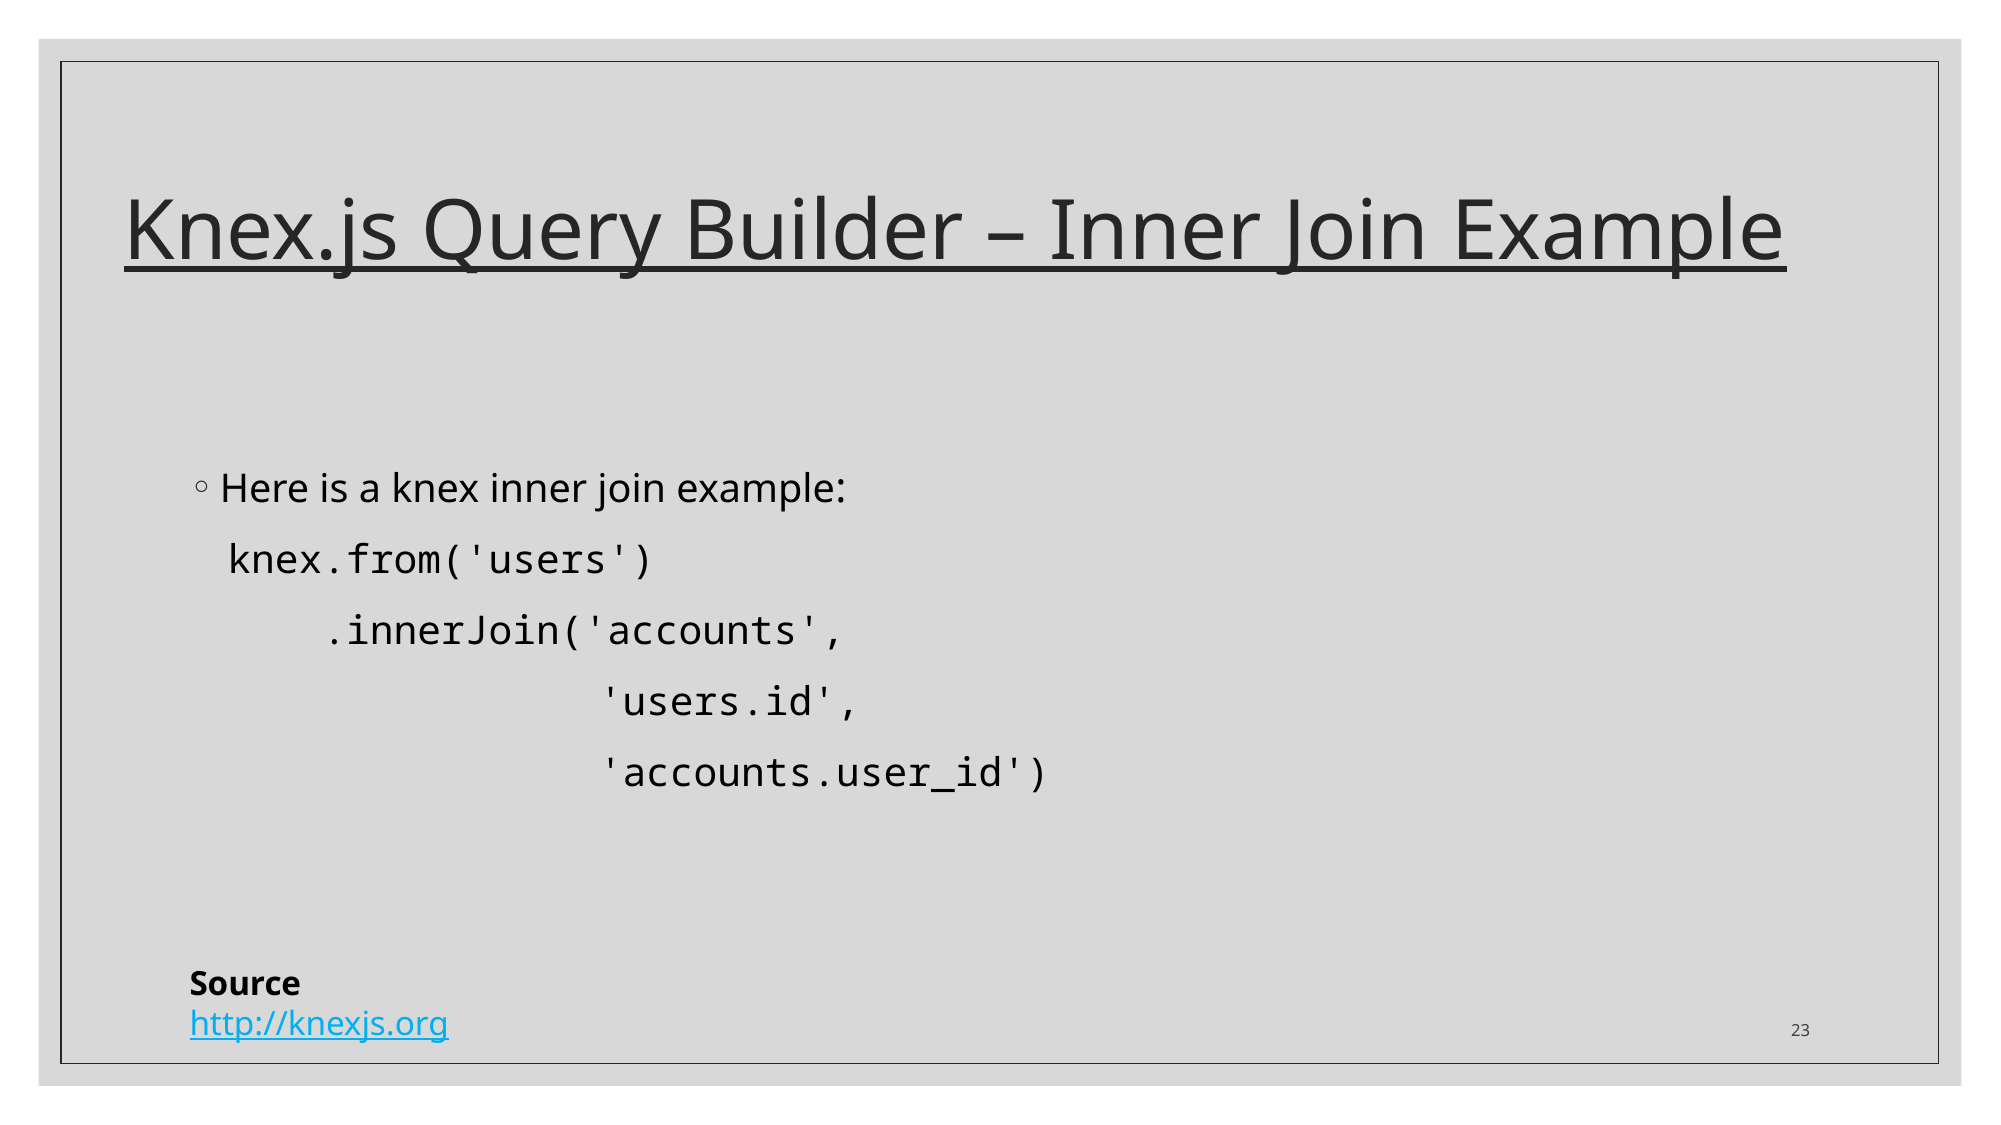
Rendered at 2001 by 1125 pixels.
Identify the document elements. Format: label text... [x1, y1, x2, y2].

list Here is a knex inner join example: knex.from('users') .innerJoin('accounts', 'users.id', 'accounts.user_id') [174, 448, 1825, 954]
title Knex.js Query Builder – Inner Join Example [108, 120, 1853, 346]
text_box Source http://knexjs.org [174, 954, 1825, 1055]
